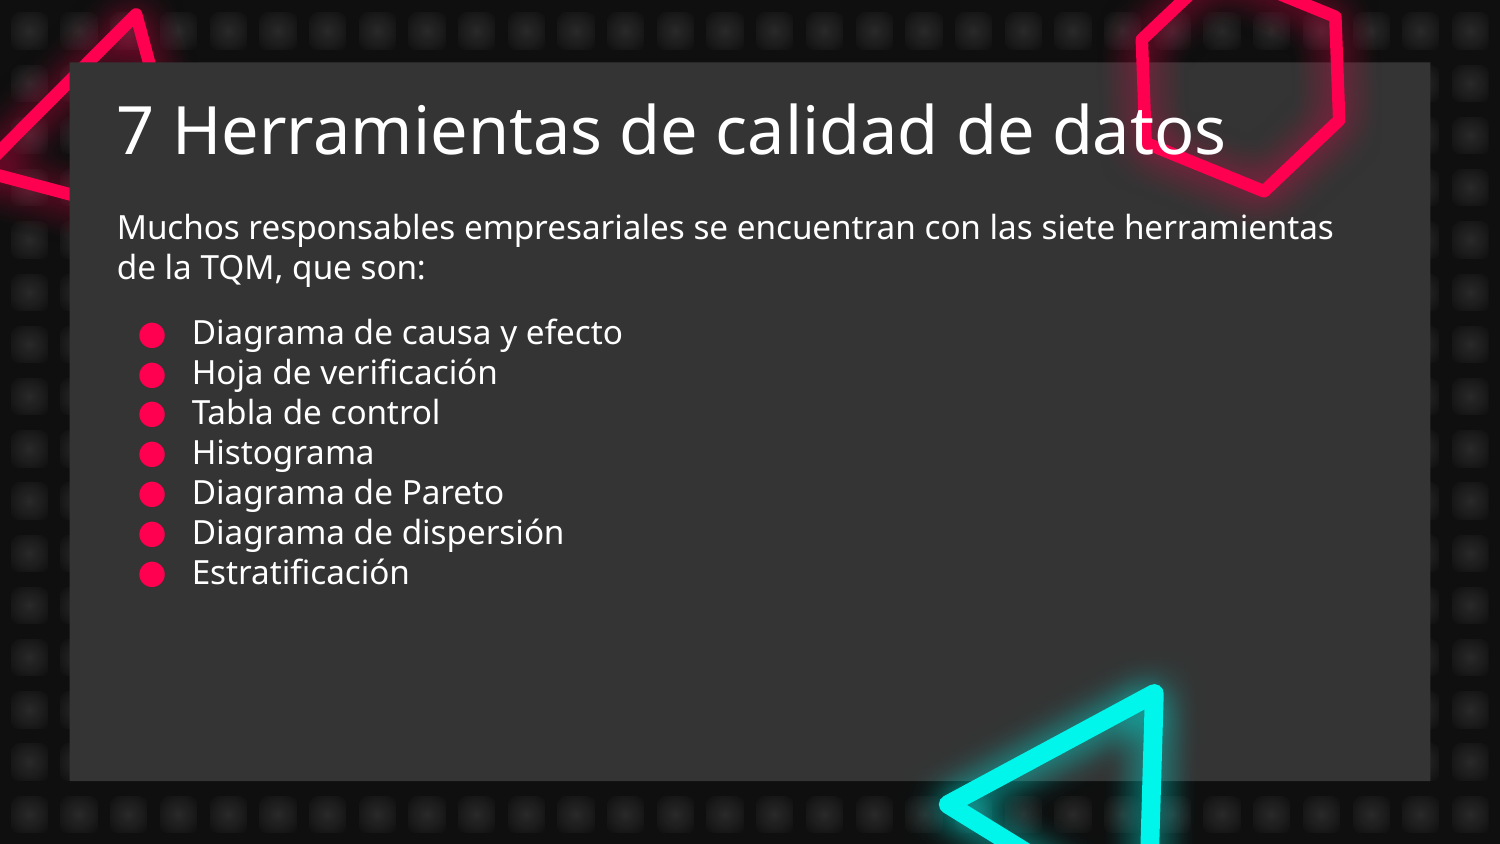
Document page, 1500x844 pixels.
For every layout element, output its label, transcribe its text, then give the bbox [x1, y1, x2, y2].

list Muchos responsables empresariales se encuentran con las siete herramientas de la TQM, que son: Diagrama de causa y efecto Hoja de verificación Tabla de control Histograma Diagrama de Pareto Diagrama de dispersión Estratificación [101, 191, 1399, 616]
title 7 Herramientas de calidad de datos [101, 72, 1399, 191]
